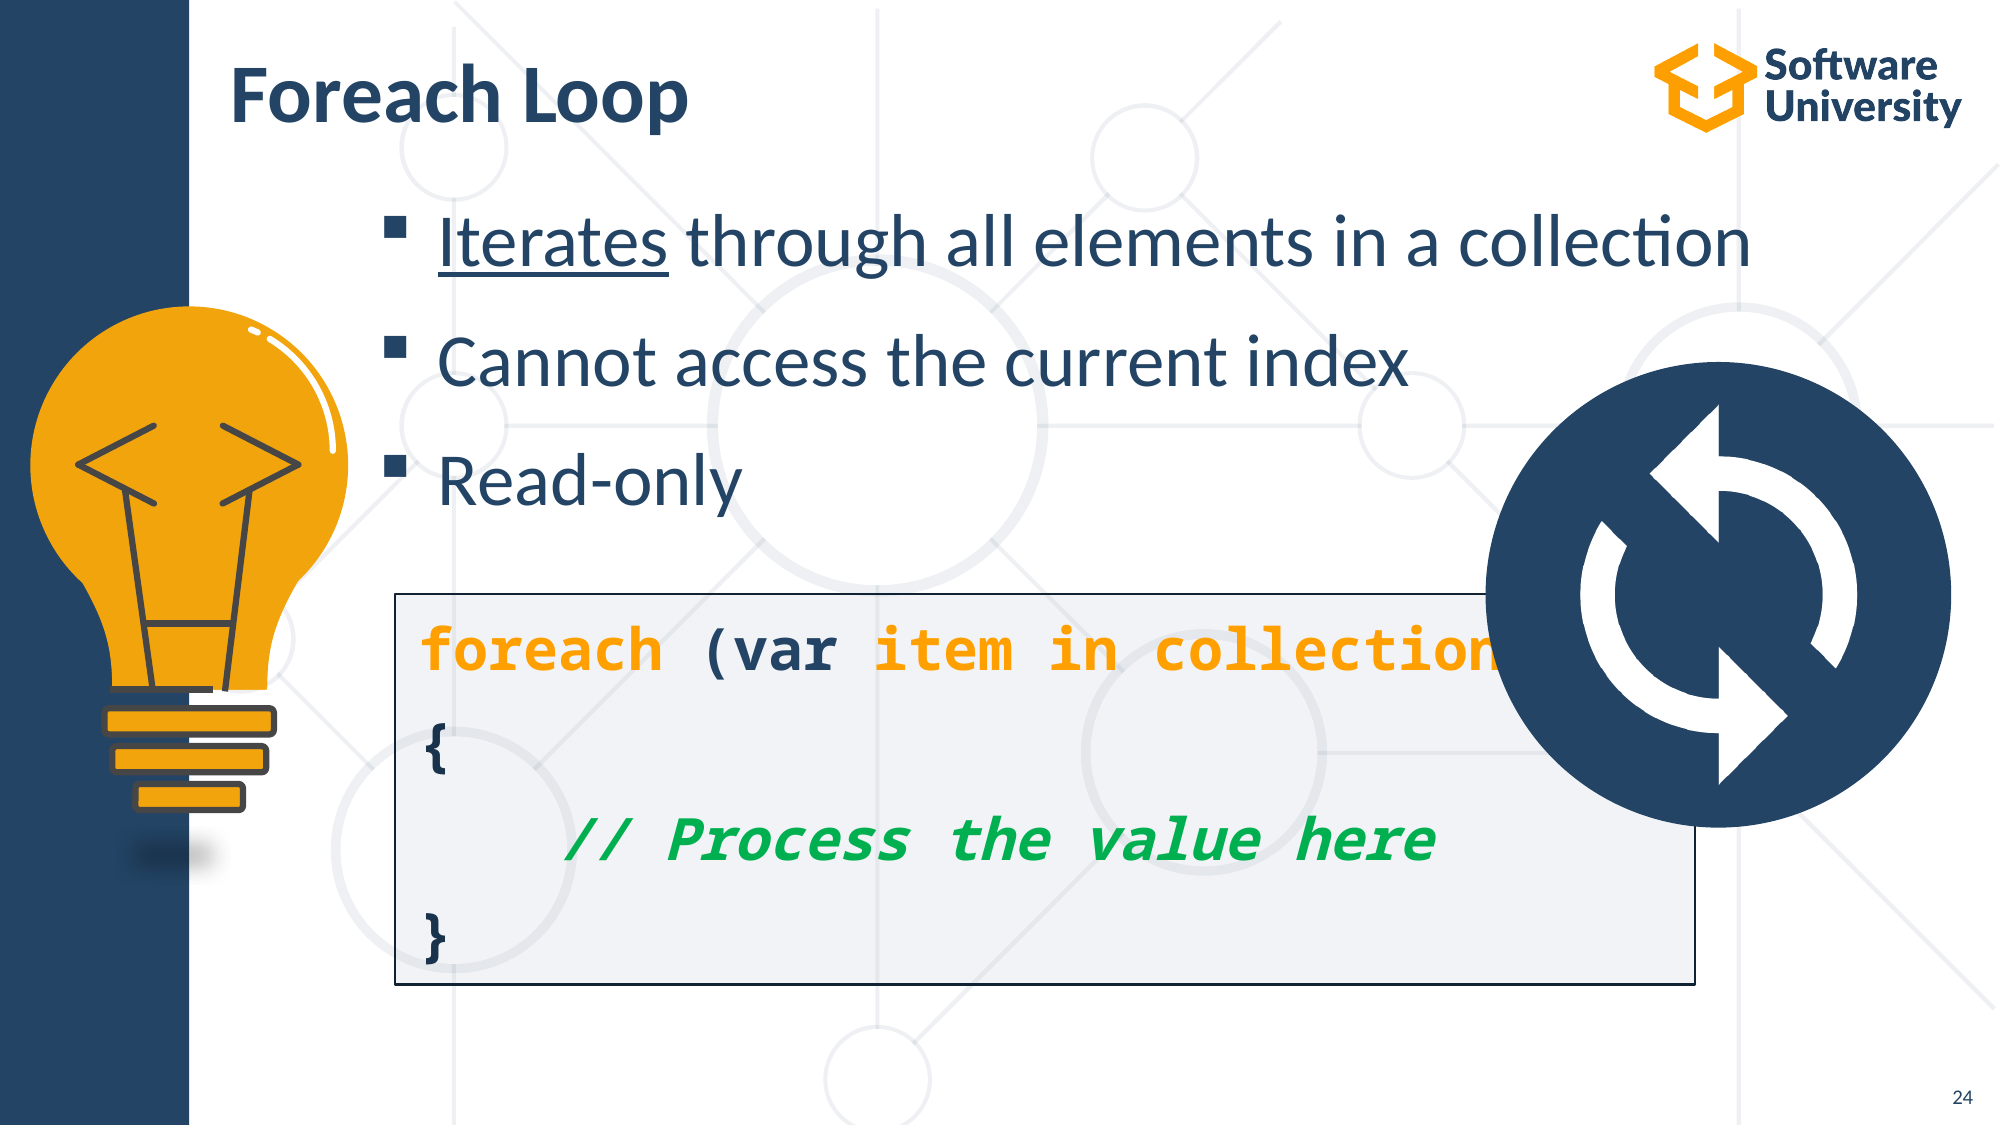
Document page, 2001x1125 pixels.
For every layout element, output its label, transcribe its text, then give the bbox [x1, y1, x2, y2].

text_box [1486, 363, 1950, 827]
slide_number 24 [1927, 1067, 1989, 1117]
text_box foreach (var item in collection) { // Process the value here } [394, 594, 1695, 985]
picture [1641, 31, 1973, 145]
list Iterates through all elements in a collection Cannot access the current index Read-only [361, 181, 2000, 1092]
title Foreach Loop [212, 16, 1628, 162]
